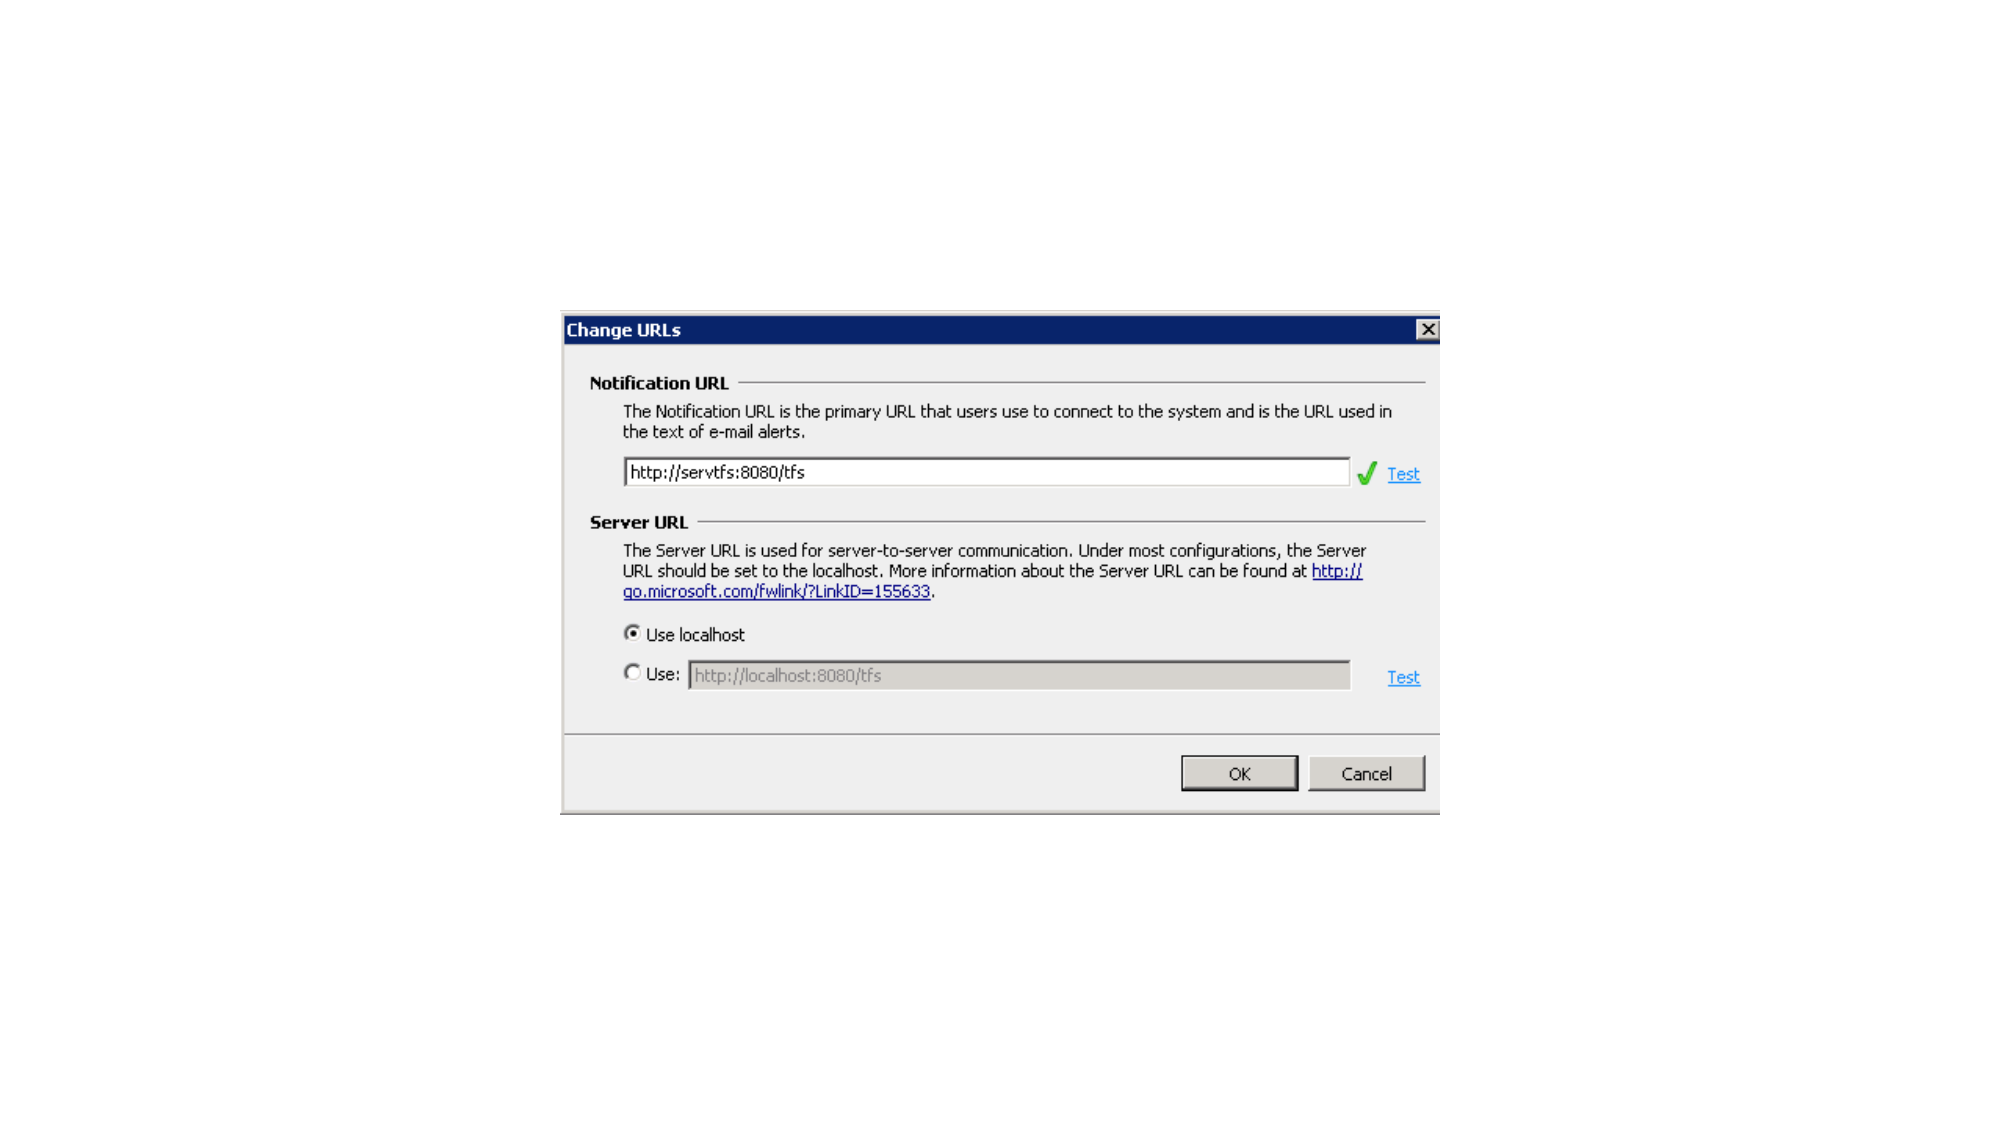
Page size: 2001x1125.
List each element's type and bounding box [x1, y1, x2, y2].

picture [560, 310, 1440, 815]
